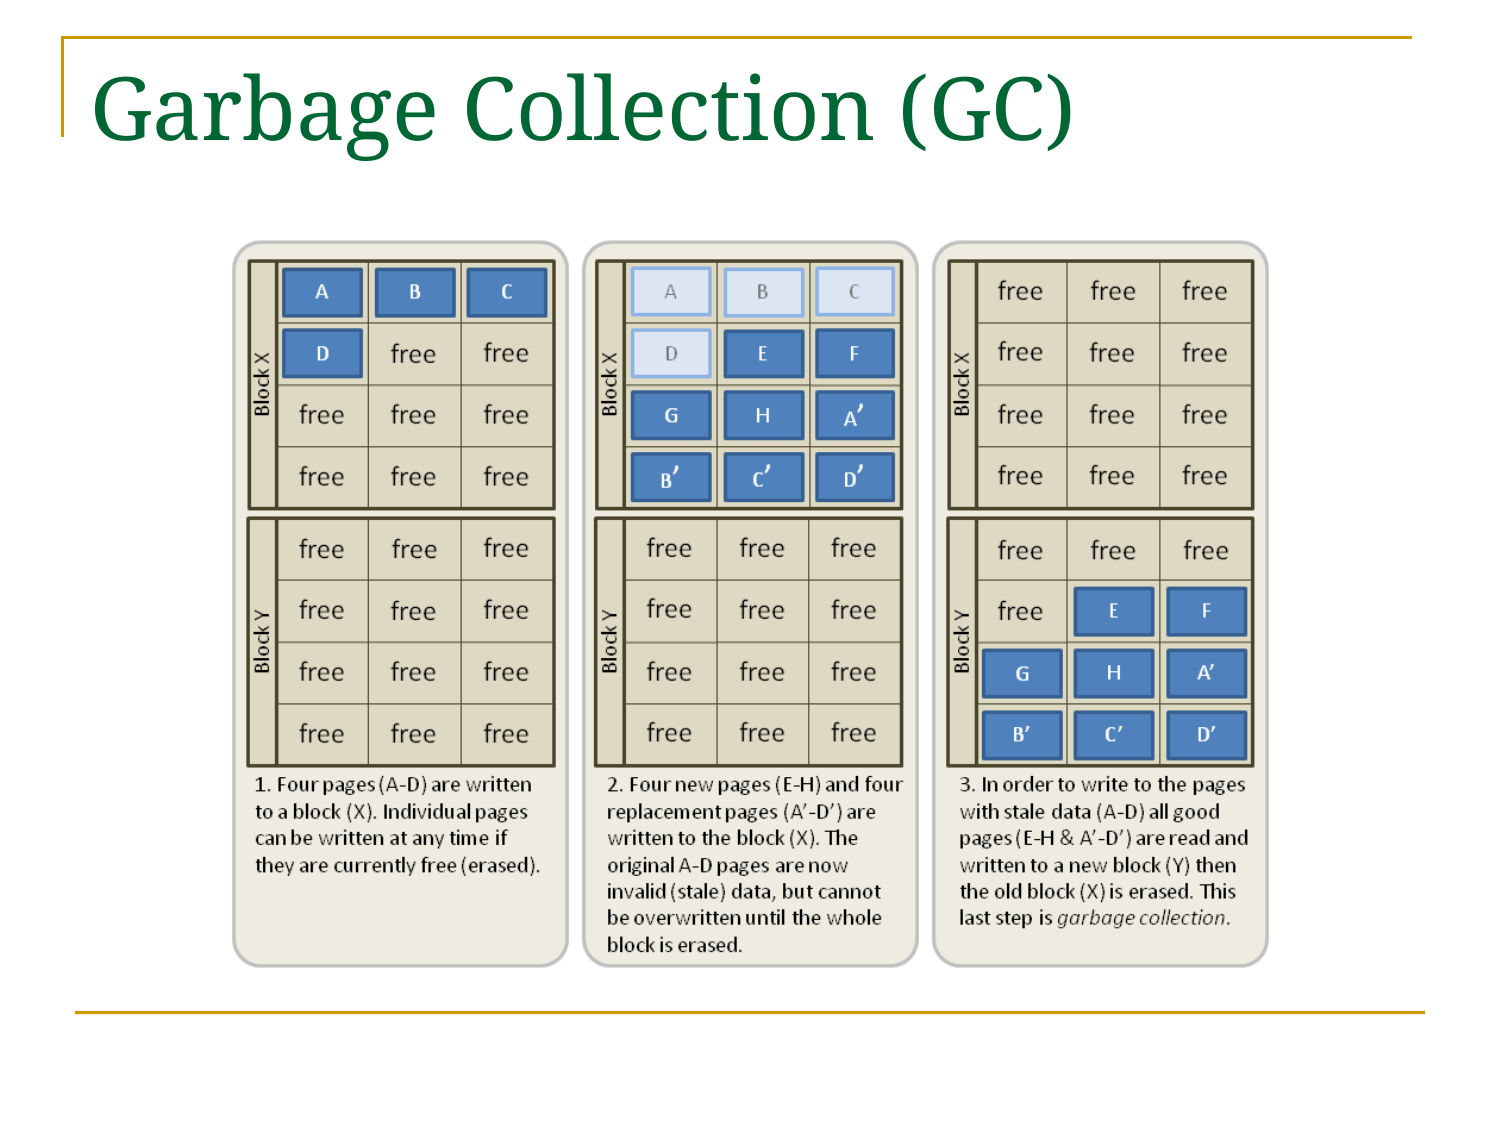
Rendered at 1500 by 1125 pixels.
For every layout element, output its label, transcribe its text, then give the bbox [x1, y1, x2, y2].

title Garbage Collection (GC) [75, 45, 1425, 233]
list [224, 232, 1276, 976]
